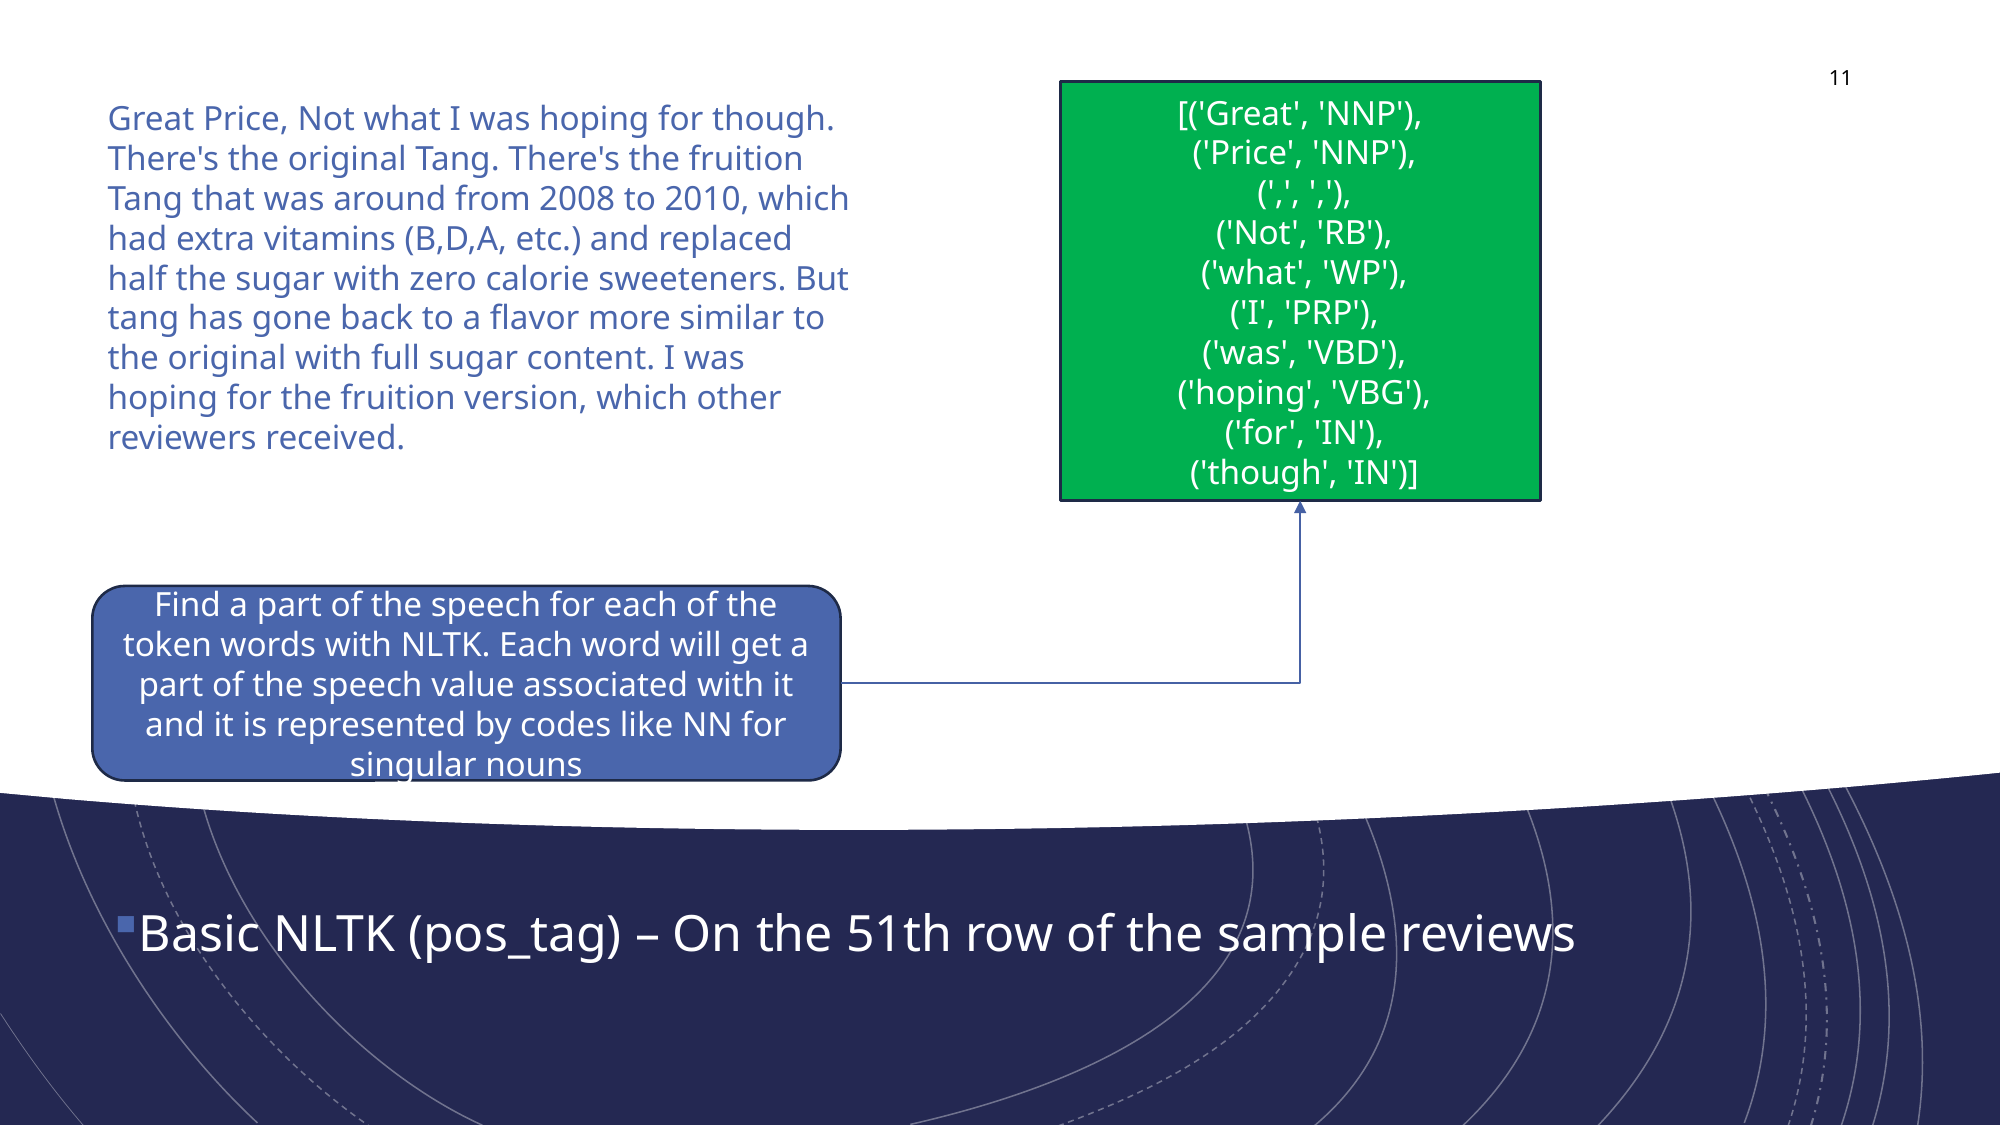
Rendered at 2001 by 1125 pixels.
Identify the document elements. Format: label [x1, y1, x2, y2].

text_box [0, 0, 2000, 1125]
text_box [840, 500, 1301, 684]
